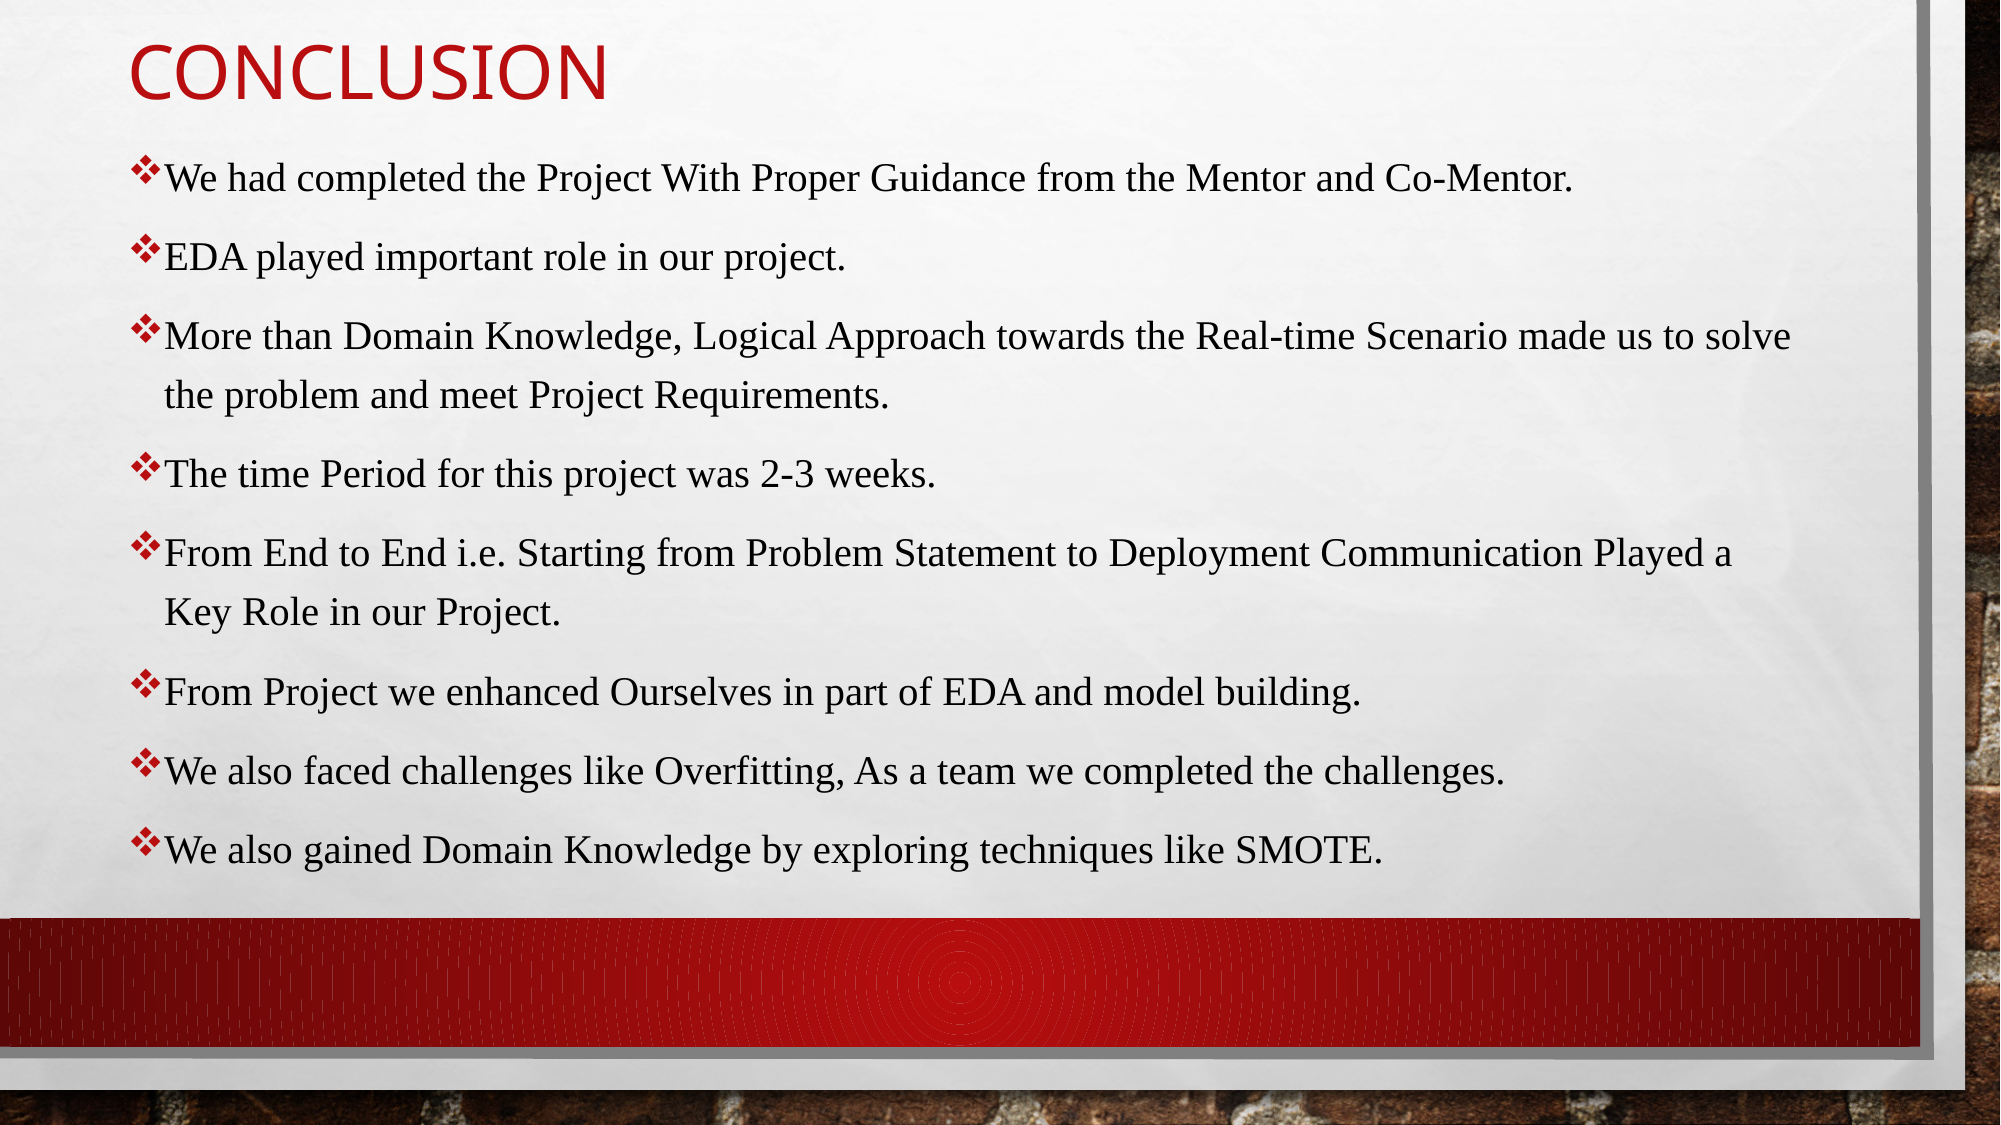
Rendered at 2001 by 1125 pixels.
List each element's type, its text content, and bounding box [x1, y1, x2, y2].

list We had completed the Project With Proper Guidance from the Mentor and Co-Mentor. EDA played important role in our project. More than Domain Knowledge, Logical Approach towards the Real-time Scenario made us to solve the problem and meet Project Requirements. The time Period for this project was 2-3 weeks. From End to End i.e. Starting from Problem Statement to Deployment Communication Played a Key Role in our Project. From Project we enhanced Ourselves in part of EDA and model building. We also faced challenges like Overfitting, As a team we completed the challenges. We also gained Domain Knowledge by exploring techniques like SMOTE. [112, 130, 1818, 882]
title conclusion [112, 21, 1818, 130]
picture [0, 0, 2000, 1125]
